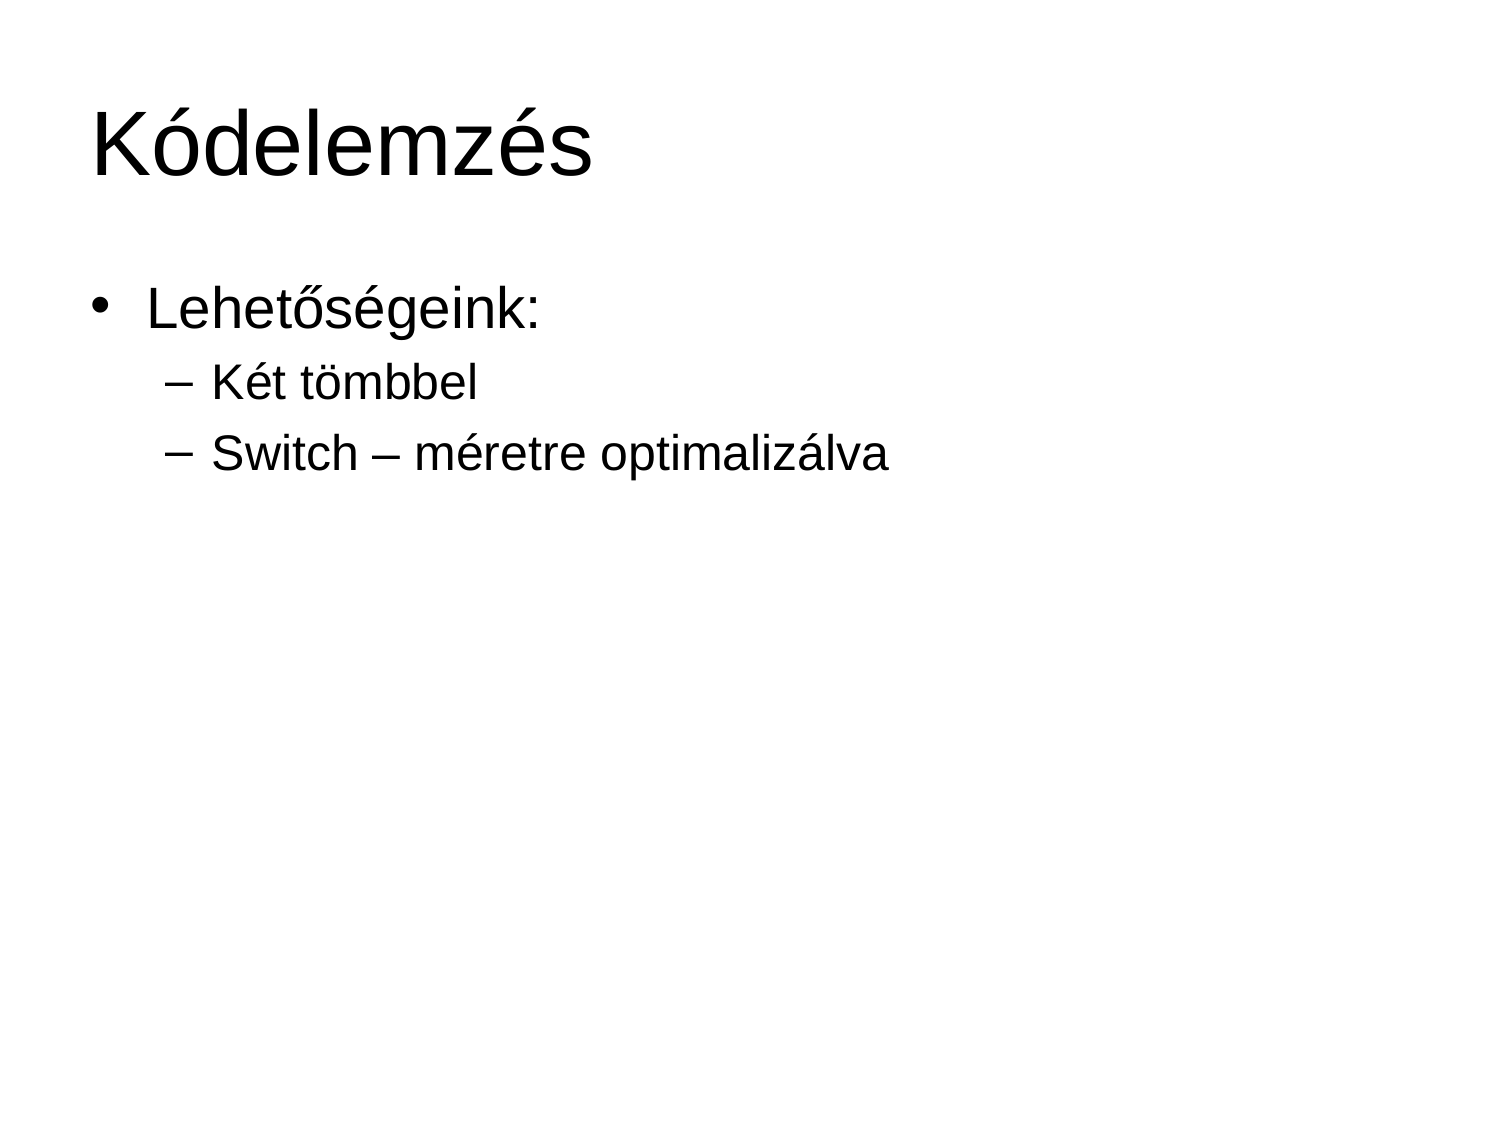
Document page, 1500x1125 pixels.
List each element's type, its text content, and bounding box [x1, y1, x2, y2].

list Lehetőségeink: Két tömbbel Switch – méretre optimalizálva [74, 262, 1426, 1006]
title Kódelemzés [74, 44, 1426, 233]
